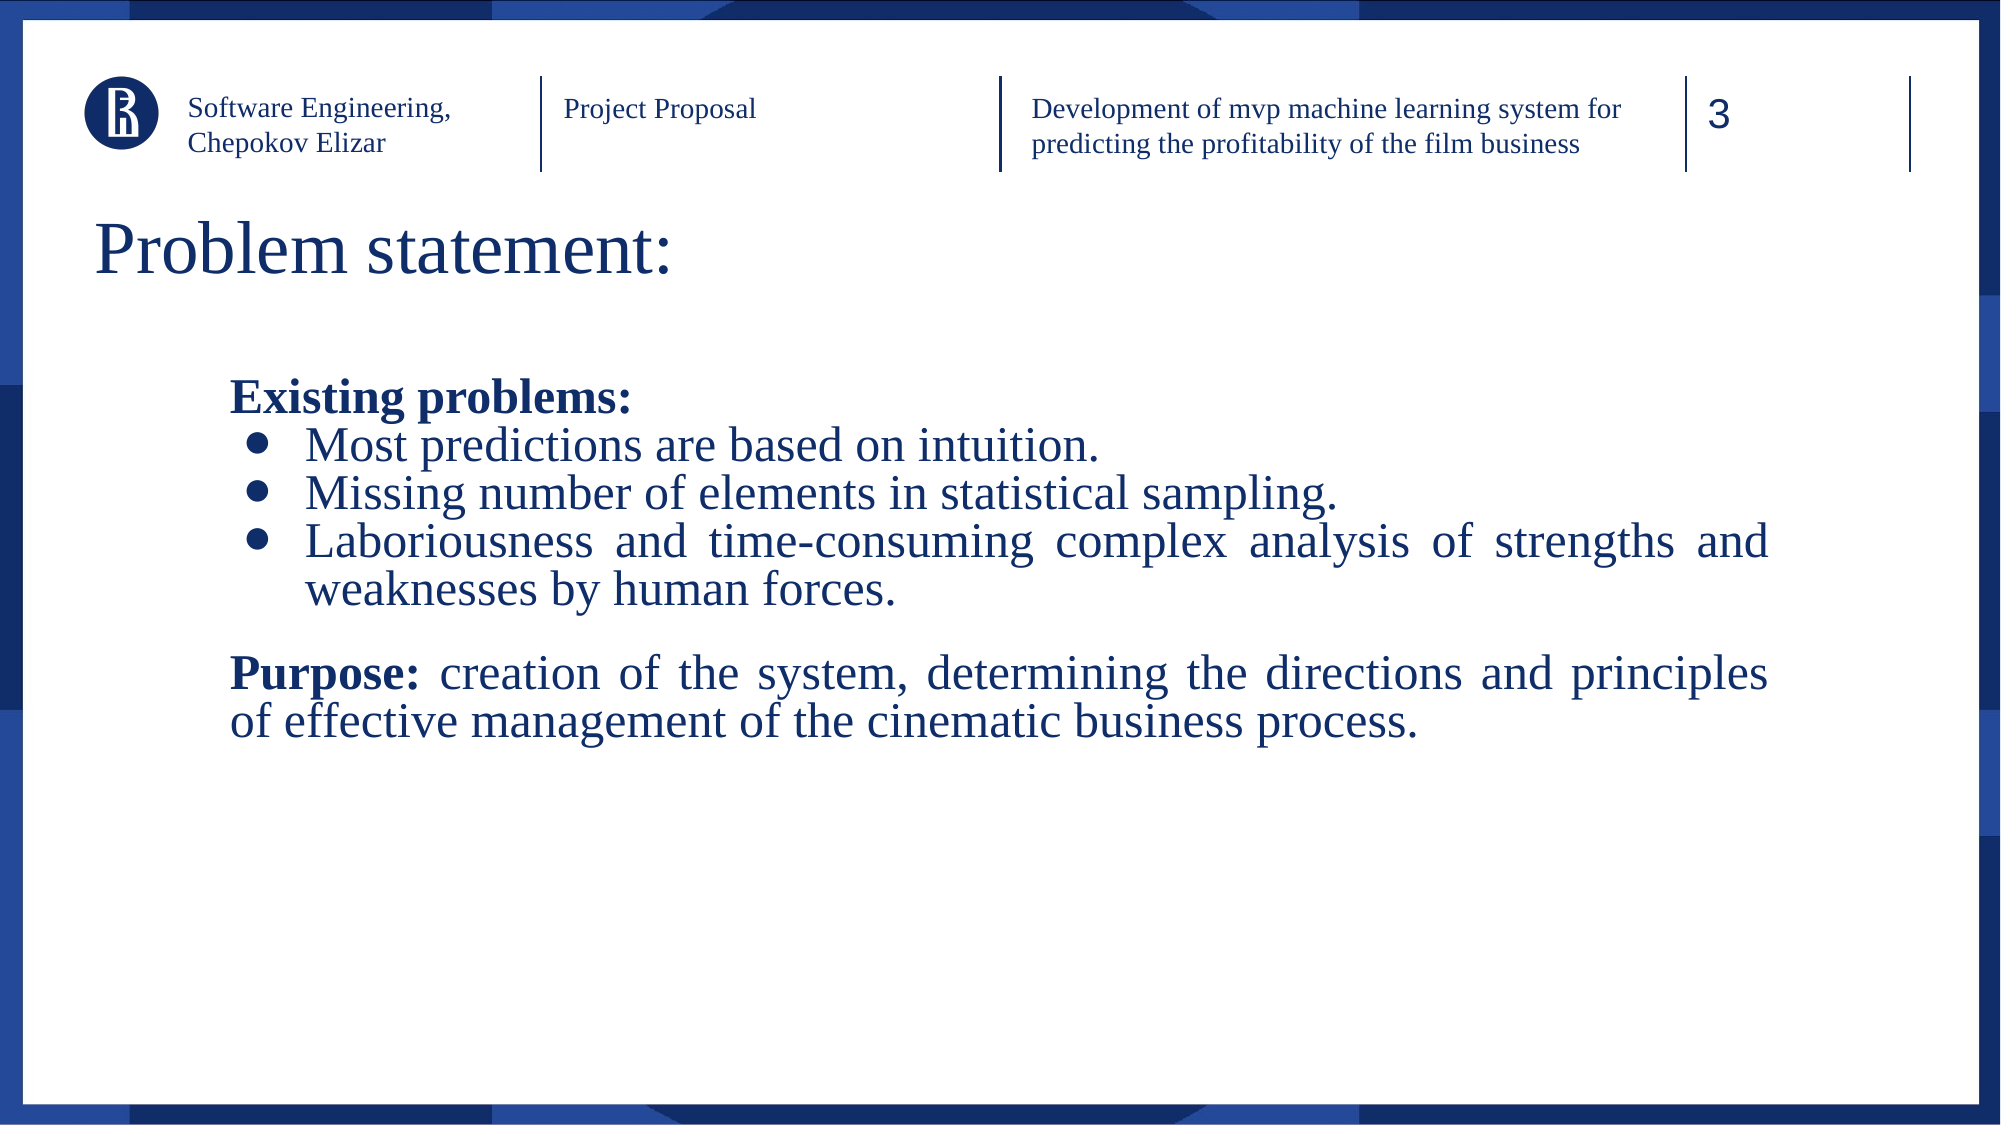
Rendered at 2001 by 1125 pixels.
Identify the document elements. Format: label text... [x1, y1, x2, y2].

picture [0, 0, 2001, 1125]
list Development of mvp machine learning system for predicting the profitability of the film business [1031, 89, 1677, 157]
list Existing problems: Most predictions are based on intuition. Missing number of elements in statistical sampling. Laboriousness and time-consuming complex analysis of strengths and weaknesses by human forces. Purpose: creation of the system, determining the directions and principles of effective management of the cinematic business process. [229, 375, 1771, 960]
list Project Proposal [563, 89, 903, 157]
title Problem statement: [94, 198, 955, 326]
list Software Engineering, Chepokov Elizar [187, 88, 500, 157]
